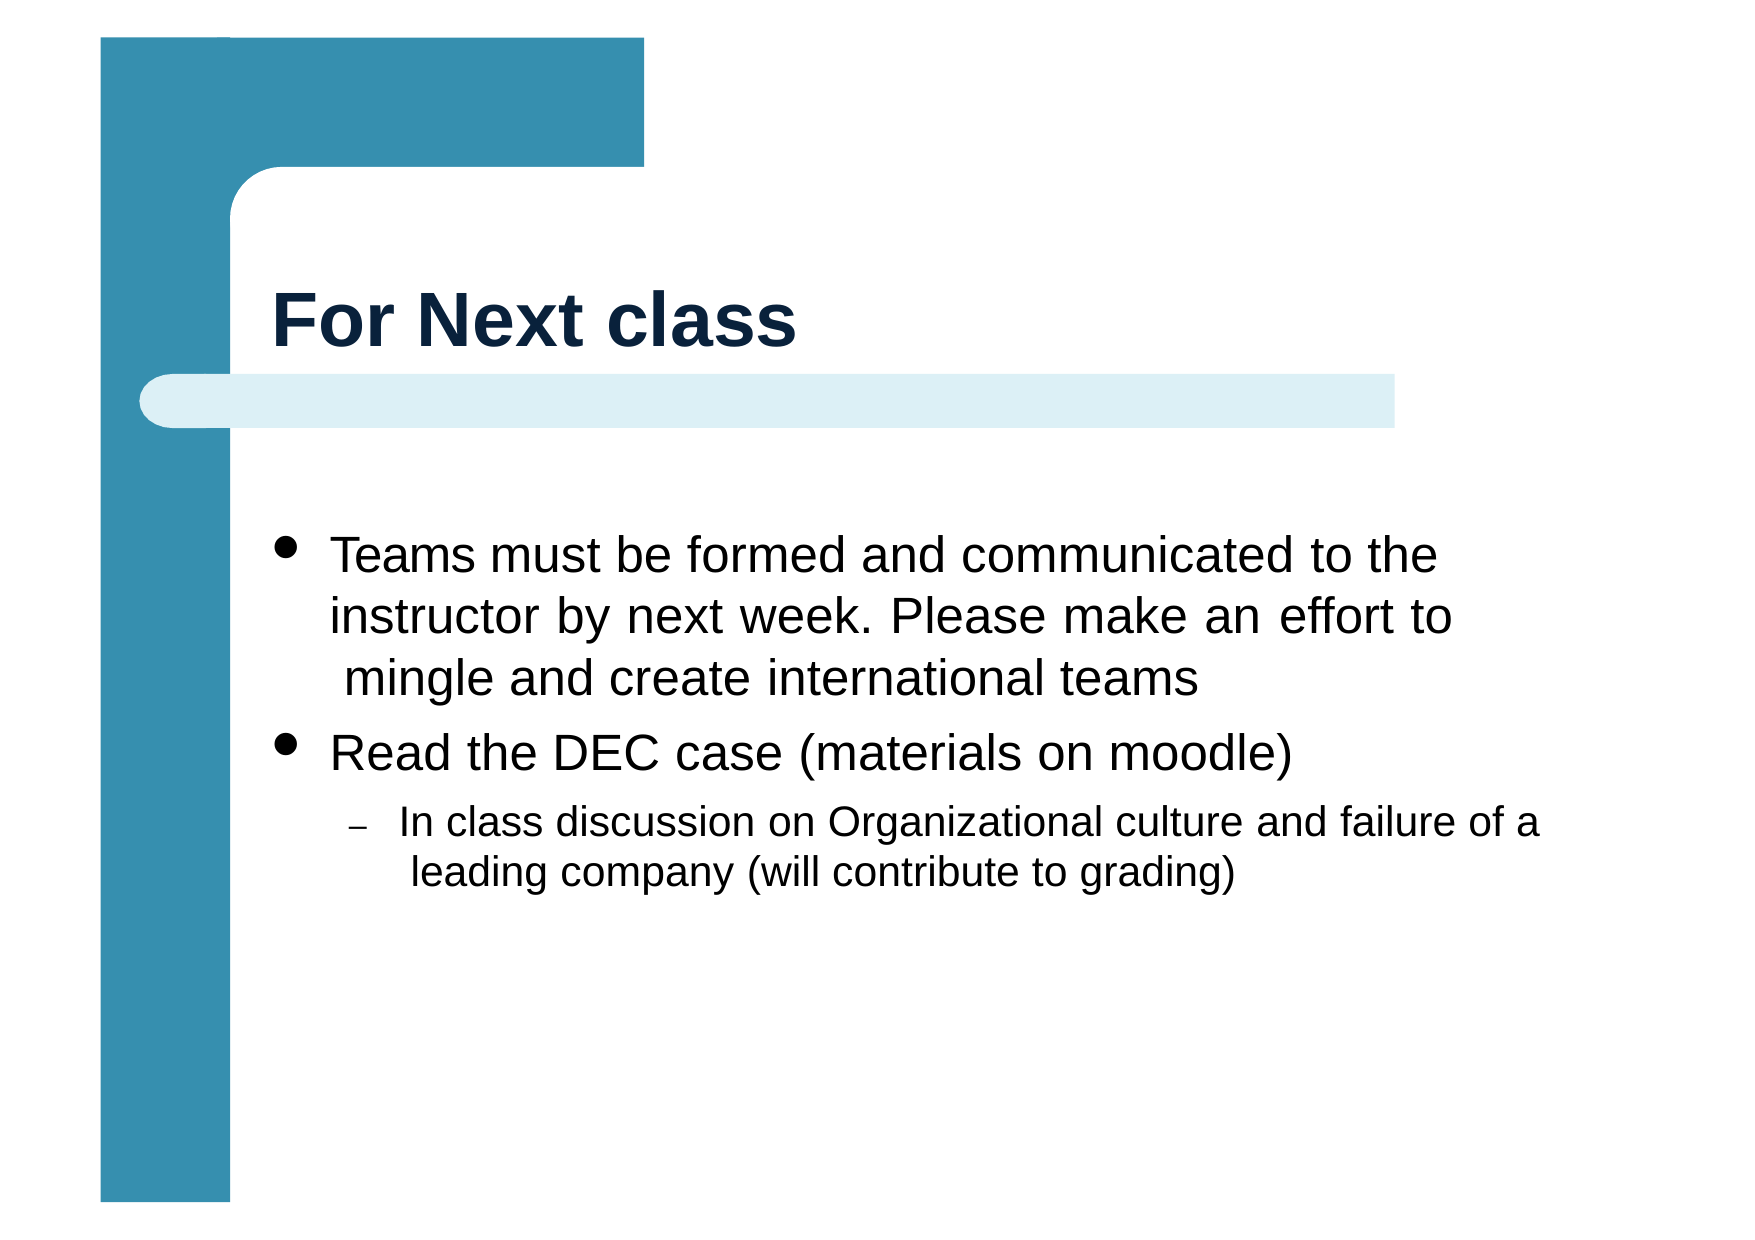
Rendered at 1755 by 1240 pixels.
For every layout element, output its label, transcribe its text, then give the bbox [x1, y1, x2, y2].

text_box Teams must be formed and communicated to the instructor by next week. Please make an effort to mingle and create international teams Read the DEC case (materials on moodle) – In class discussion on Organizational culture and failure of a leading company (will contribute to grading) [269, 519, 1549, 895]
title For Next class [269, 266, 805, 477]
